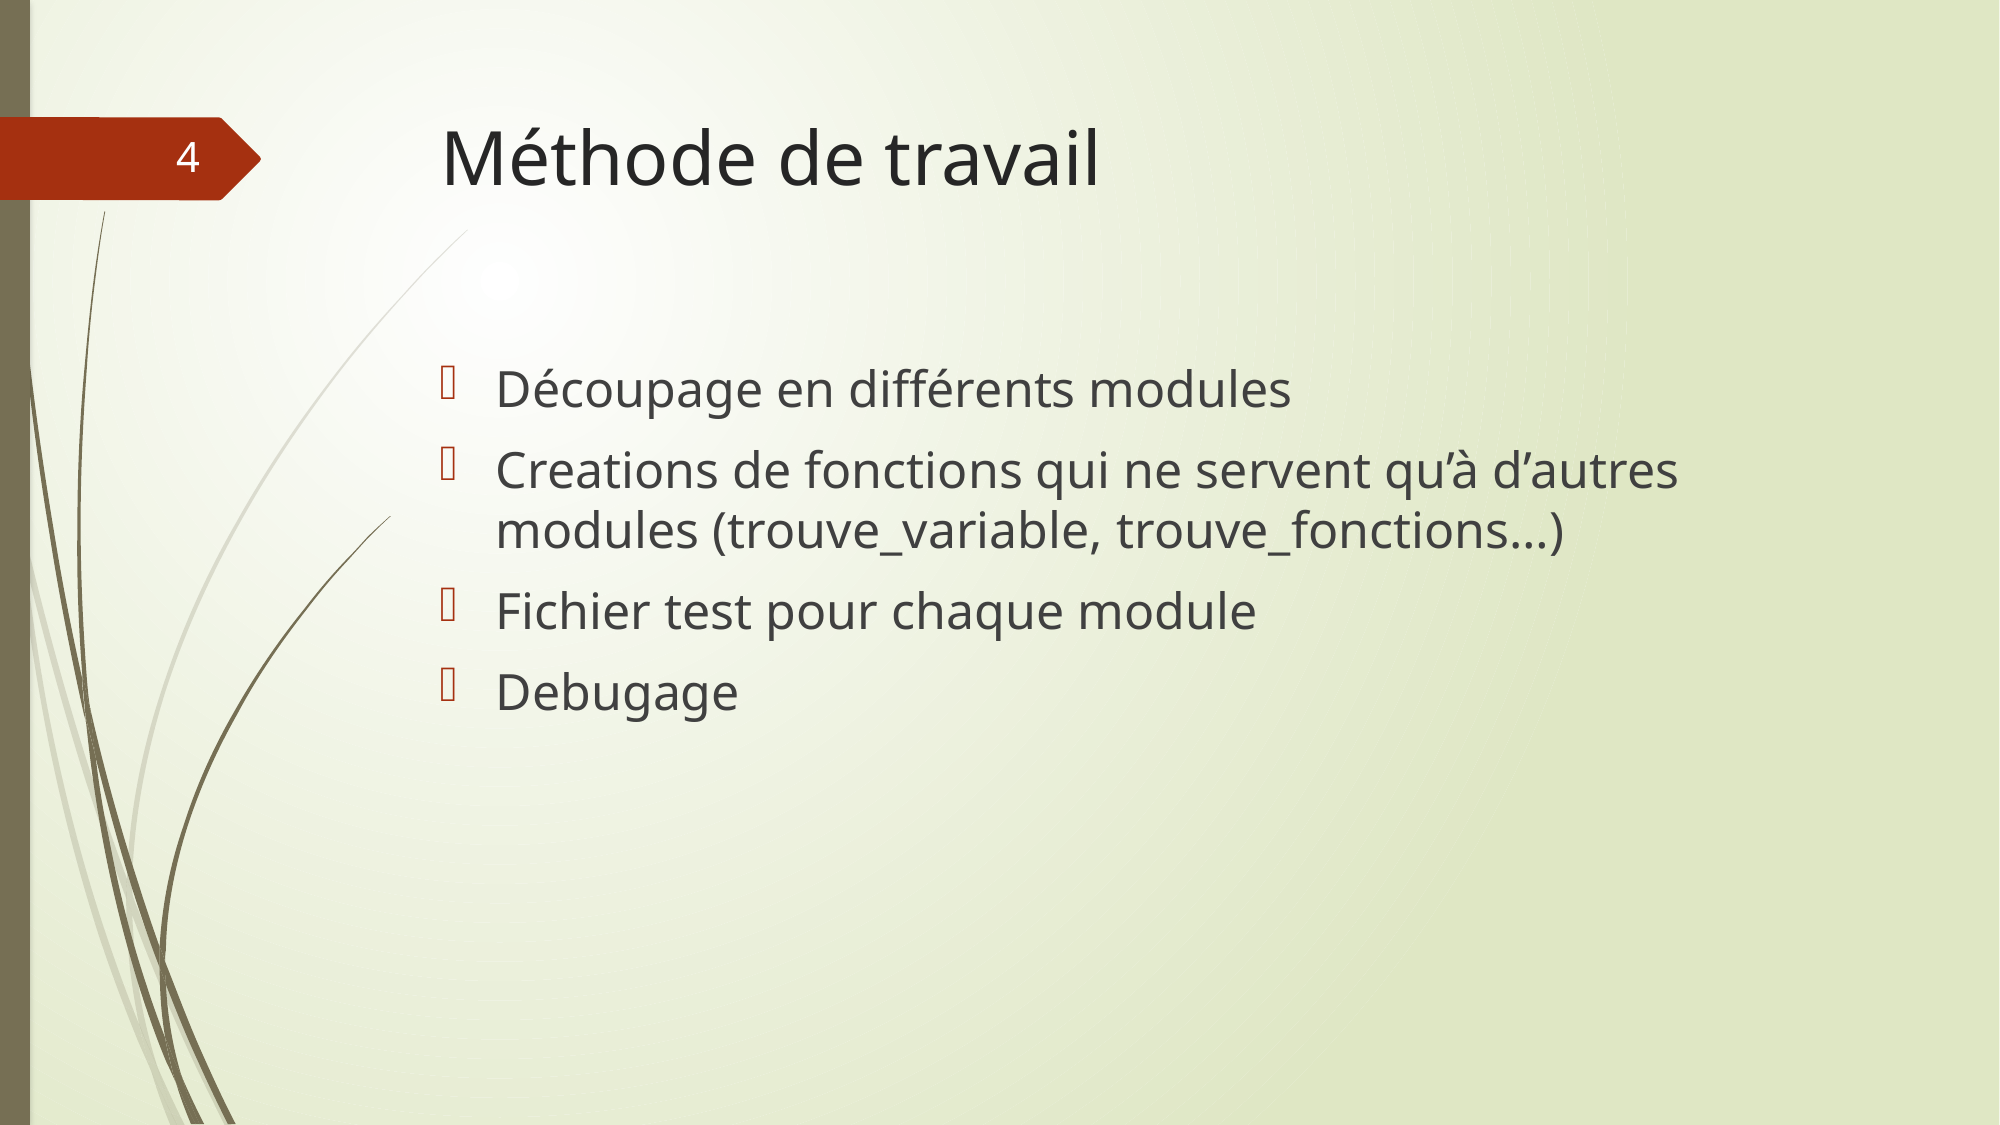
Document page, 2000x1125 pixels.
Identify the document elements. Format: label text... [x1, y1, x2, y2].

slide_number 4 [87, 129, 216, 190]
list Découpage en différents modules Creations de fonctions qui ne servent qu’à d’autres modules (trouve_variable, trouve_fonctions…) Fichier test pour chaque module Debugage [424, 350, 1887, 970]
title Méthode de travail [425, 102, 1887, 313]
